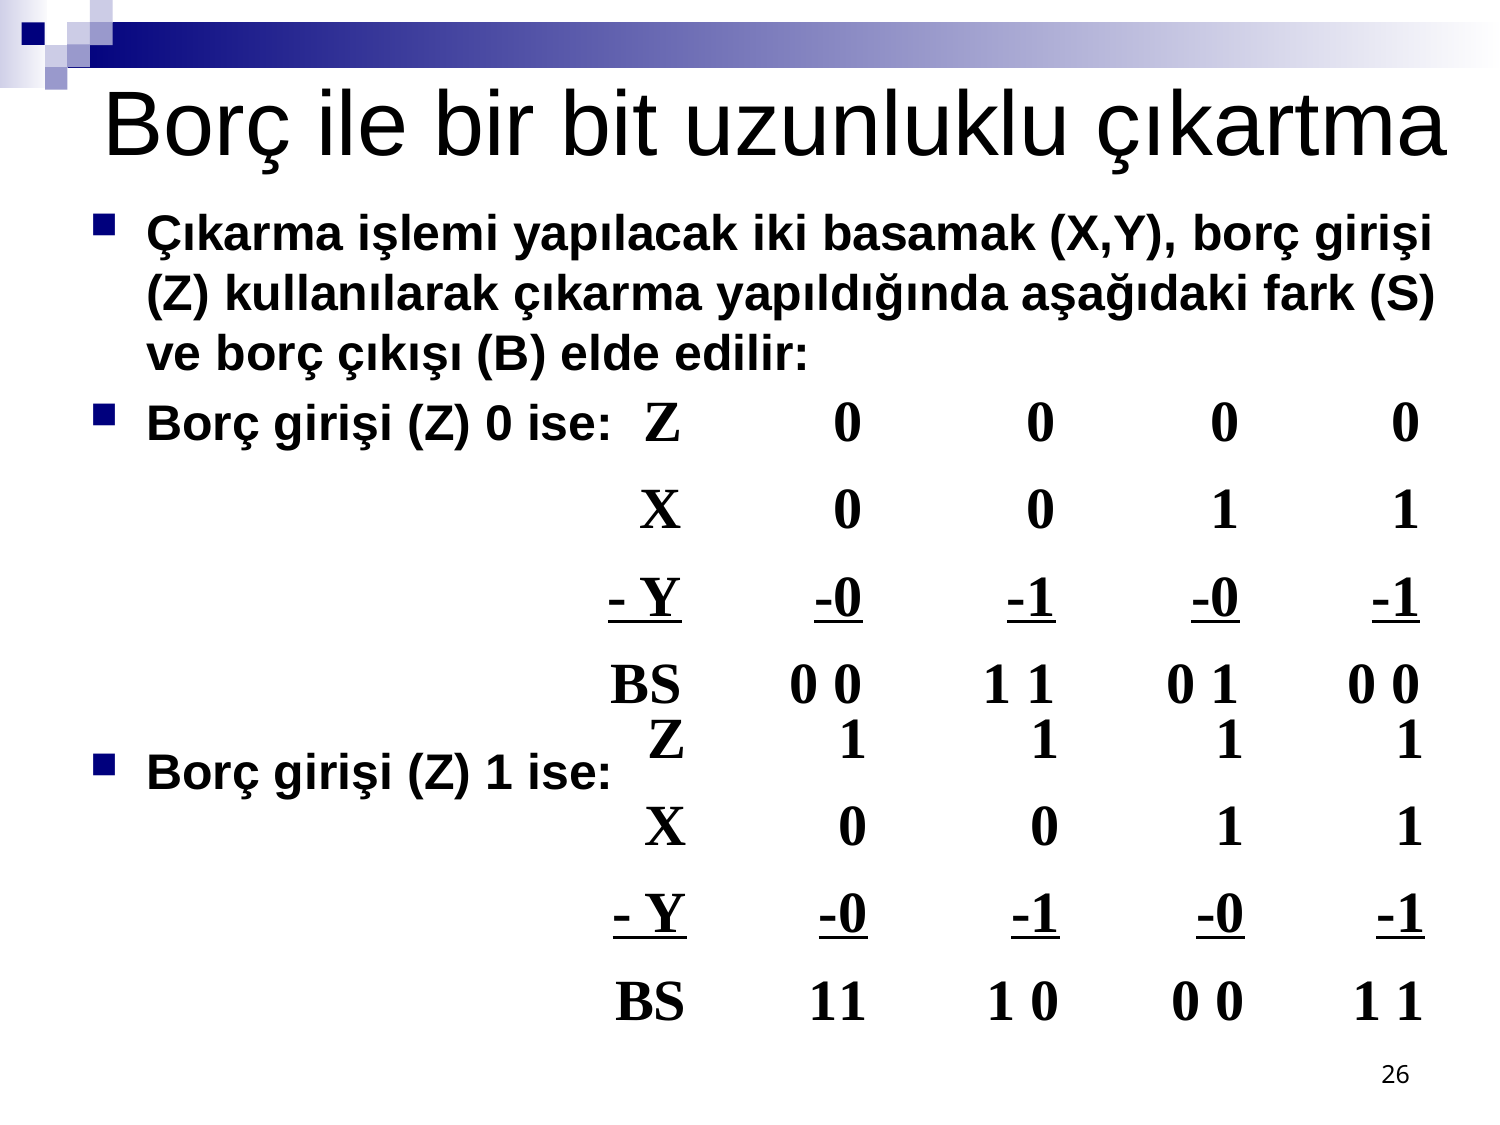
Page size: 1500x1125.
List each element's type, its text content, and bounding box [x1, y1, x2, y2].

list Çıkarma işlemi yapılacak iki basamak (X,Y), borç girişi (Z) kullanılarak çıkarma yapıldığında aşağıdaki fark (S) ve borç çıkışı (B) elde edilir: Borç girişi (Z) 0 ise: Borç girişi (Z) 1 ise: [74, 192, 1456, 968]
slide_number 26 [1074, 1050, 1426, 1101]
title Borç ile bir bit uzunluklu çıkartma [87, 37, 1500, 201]
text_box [535, 375, 1436, 726]
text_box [540, 725, 1440, 1043]
